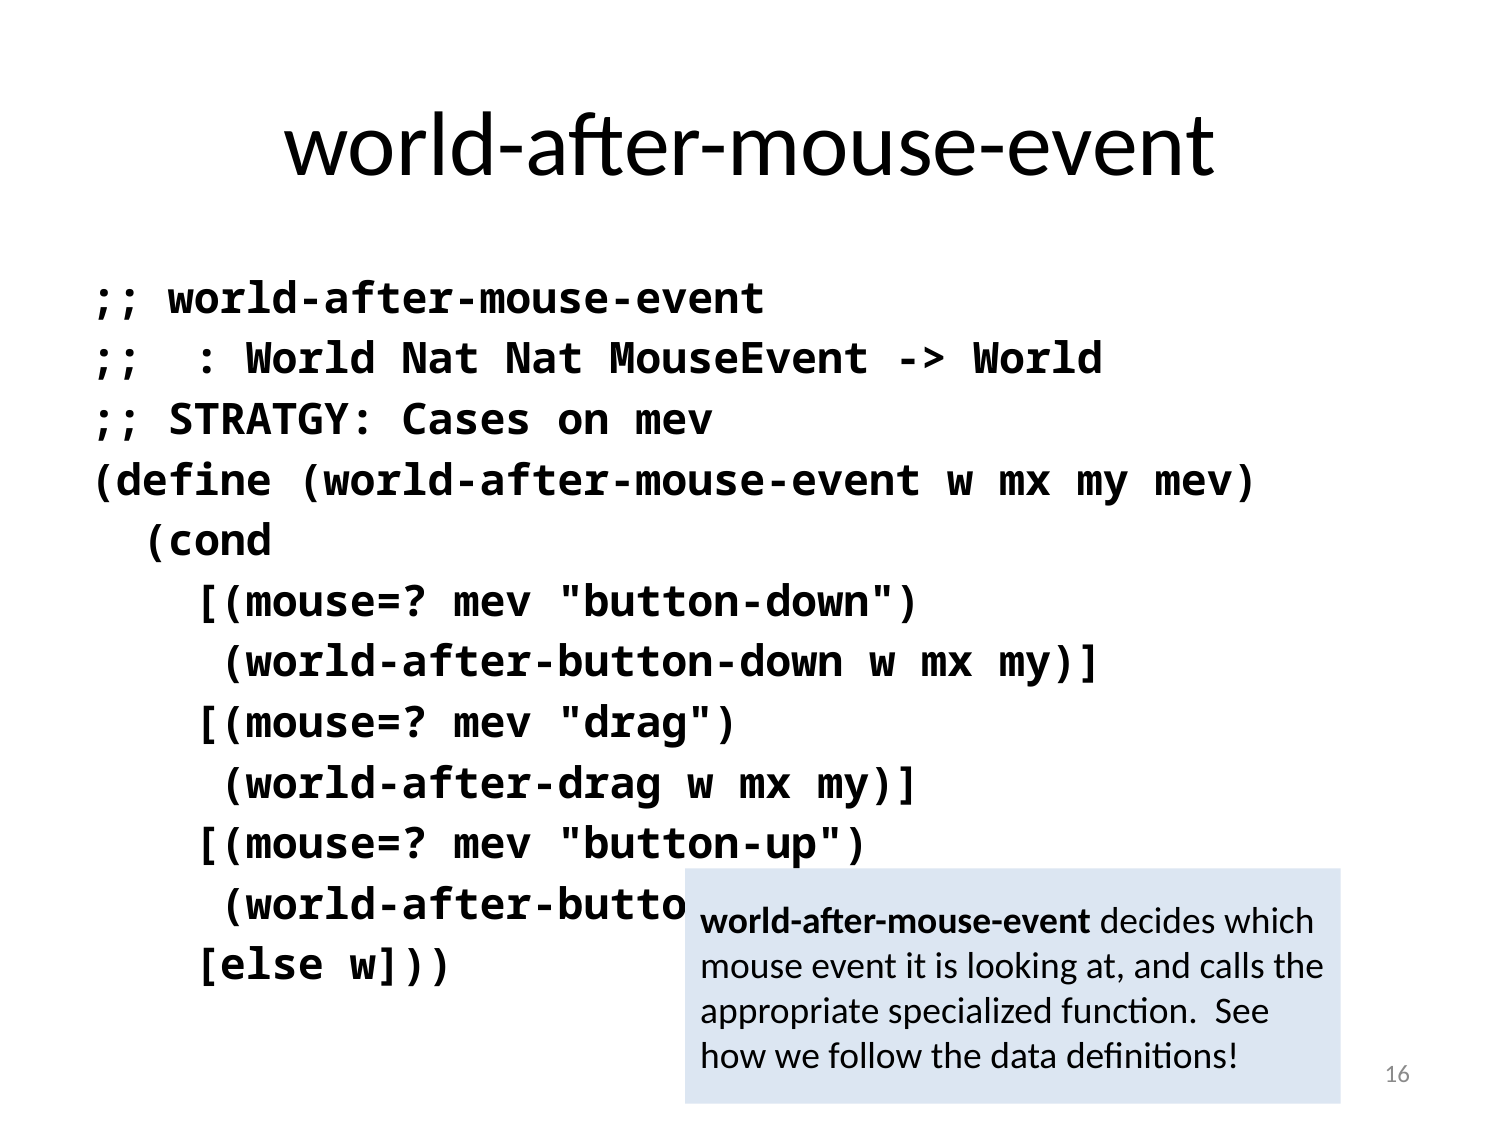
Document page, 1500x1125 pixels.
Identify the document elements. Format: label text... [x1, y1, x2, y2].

title world-after-mouse-event [75, 45, 1425, 233]
list ;; world-after-mouse-event ;; : World Nat Nat MouseEvent -> World ;; STRATGY: Cases on mev (define (world-after-mouse-event w mx my mev) (cond [(mouse=? mev "button-down") (world-after-button-down w mx my)] [(mouse=? mev "drag") (world-after-drag w mx my)] [(mouse=? mev "button-up") (world-after-button-up w mx my)] [else w])) [75, 262, 1425, 1005]
text_box world-after-mouse-event decides which mouse event it is looking at, and calls the appropriate specialized function. See how we follow the data definitions! [683, 866, 1343, 1106]
slide_number 16 [1343, 1042, 1425, 1103]
